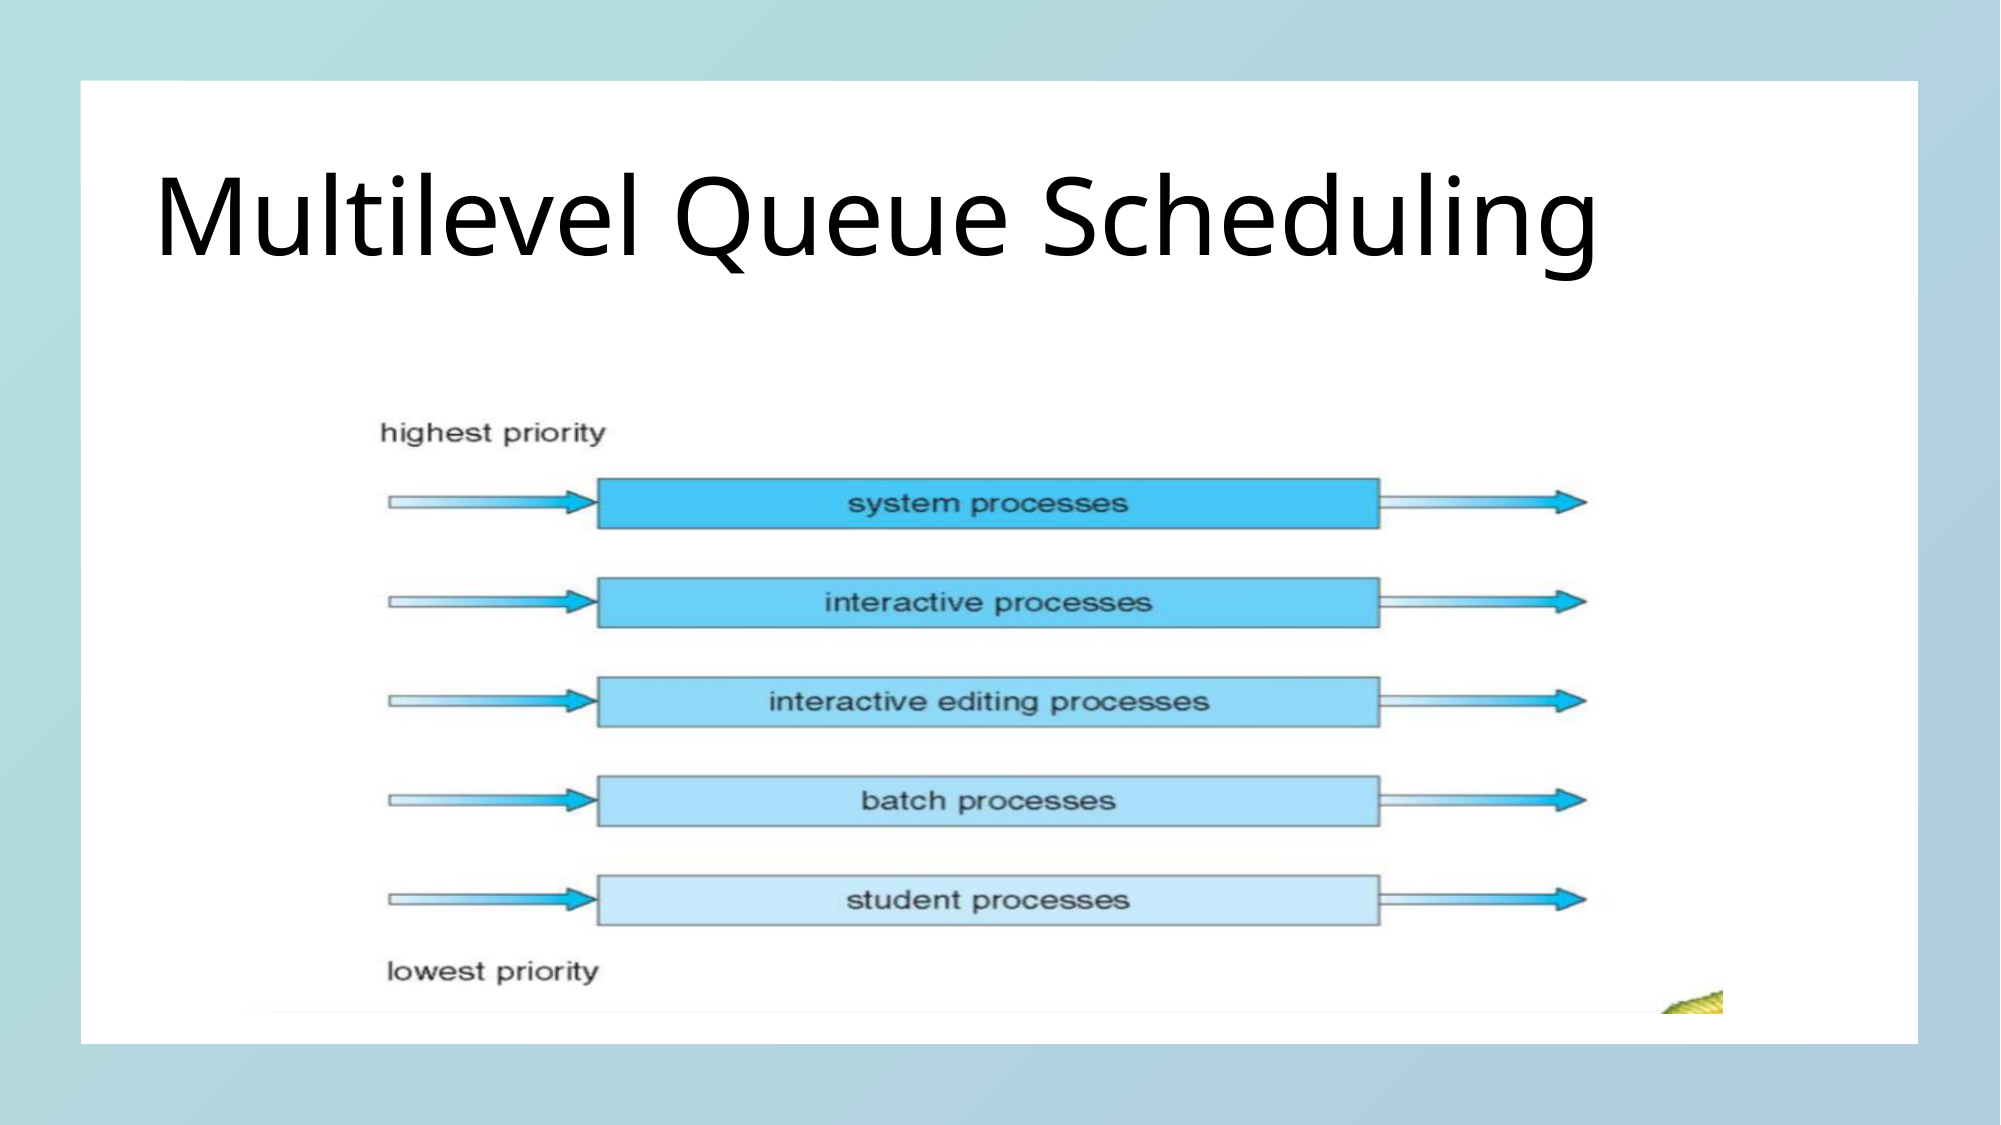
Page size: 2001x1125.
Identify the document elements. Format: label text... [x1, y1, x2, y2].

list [238, 357, 1723, 1014]
title Multilevel Queue Scheduling [137, 111, 1863, 330]
